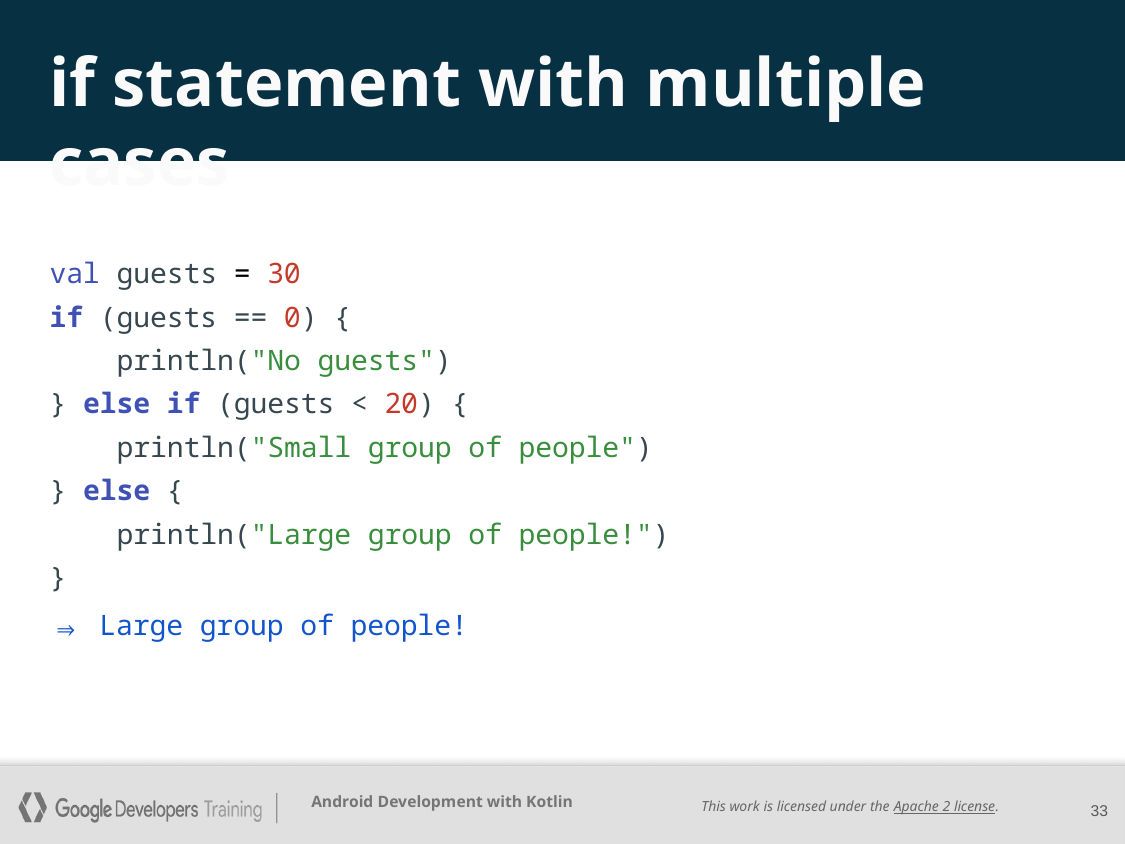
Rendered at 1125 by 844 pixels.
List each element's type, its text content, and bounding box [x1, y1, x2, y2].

title if statement with multiple cases [38, 28, 1087, 122]
slide_number 33 [1051, 777, 1120, 842]
picture [0, 161, 1125, 844]
list val guests = 30 if (guests == 0) { println("No guests") } else if (guests < 20) { println("Small group of people") } else { println("Large group of people!") } [38, 239, 1072, 543]
text_box ⇒ Large group of people! [37, 595, 860, 644]
